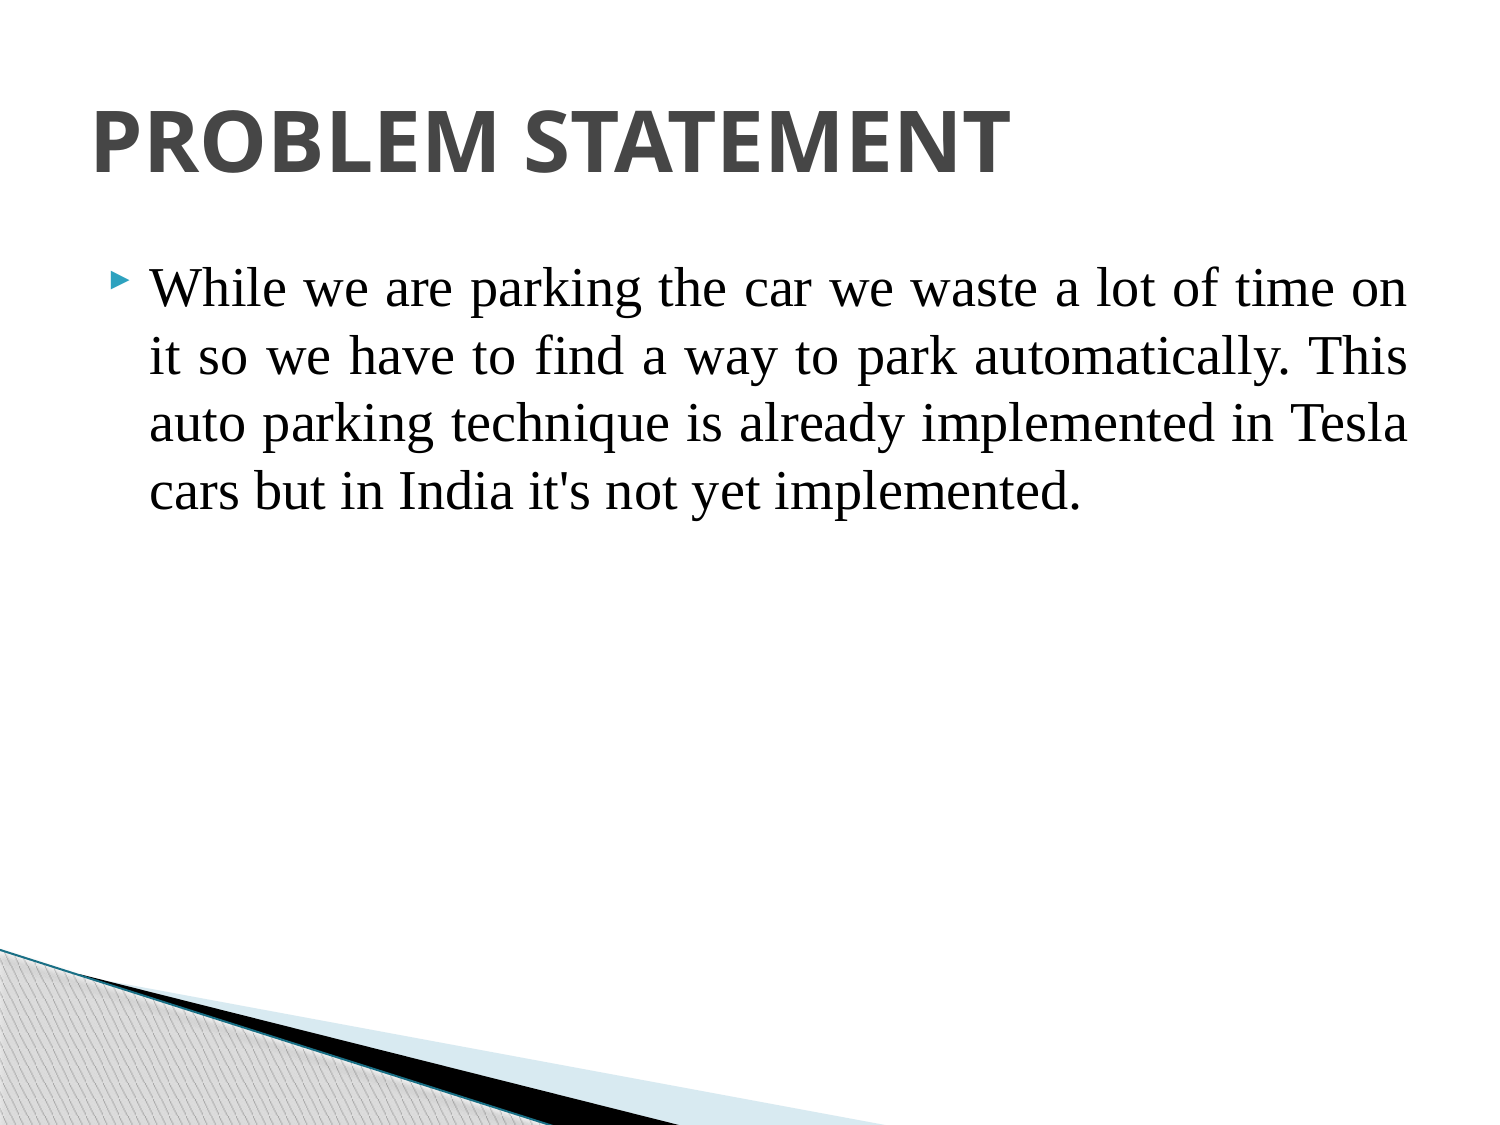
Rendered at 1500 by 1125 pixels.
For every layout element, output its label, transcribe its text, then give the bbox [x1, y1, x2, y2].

title PROBLEM STATEMENT [75, 45, 1425, 233]
list While we are parking the car we waste a lot of time on it so we have to find a way to park automatically. This auto parking technique is already implemented in Tesla cars but in India it's not yet implemented. [75, 243, 1425, 986]
